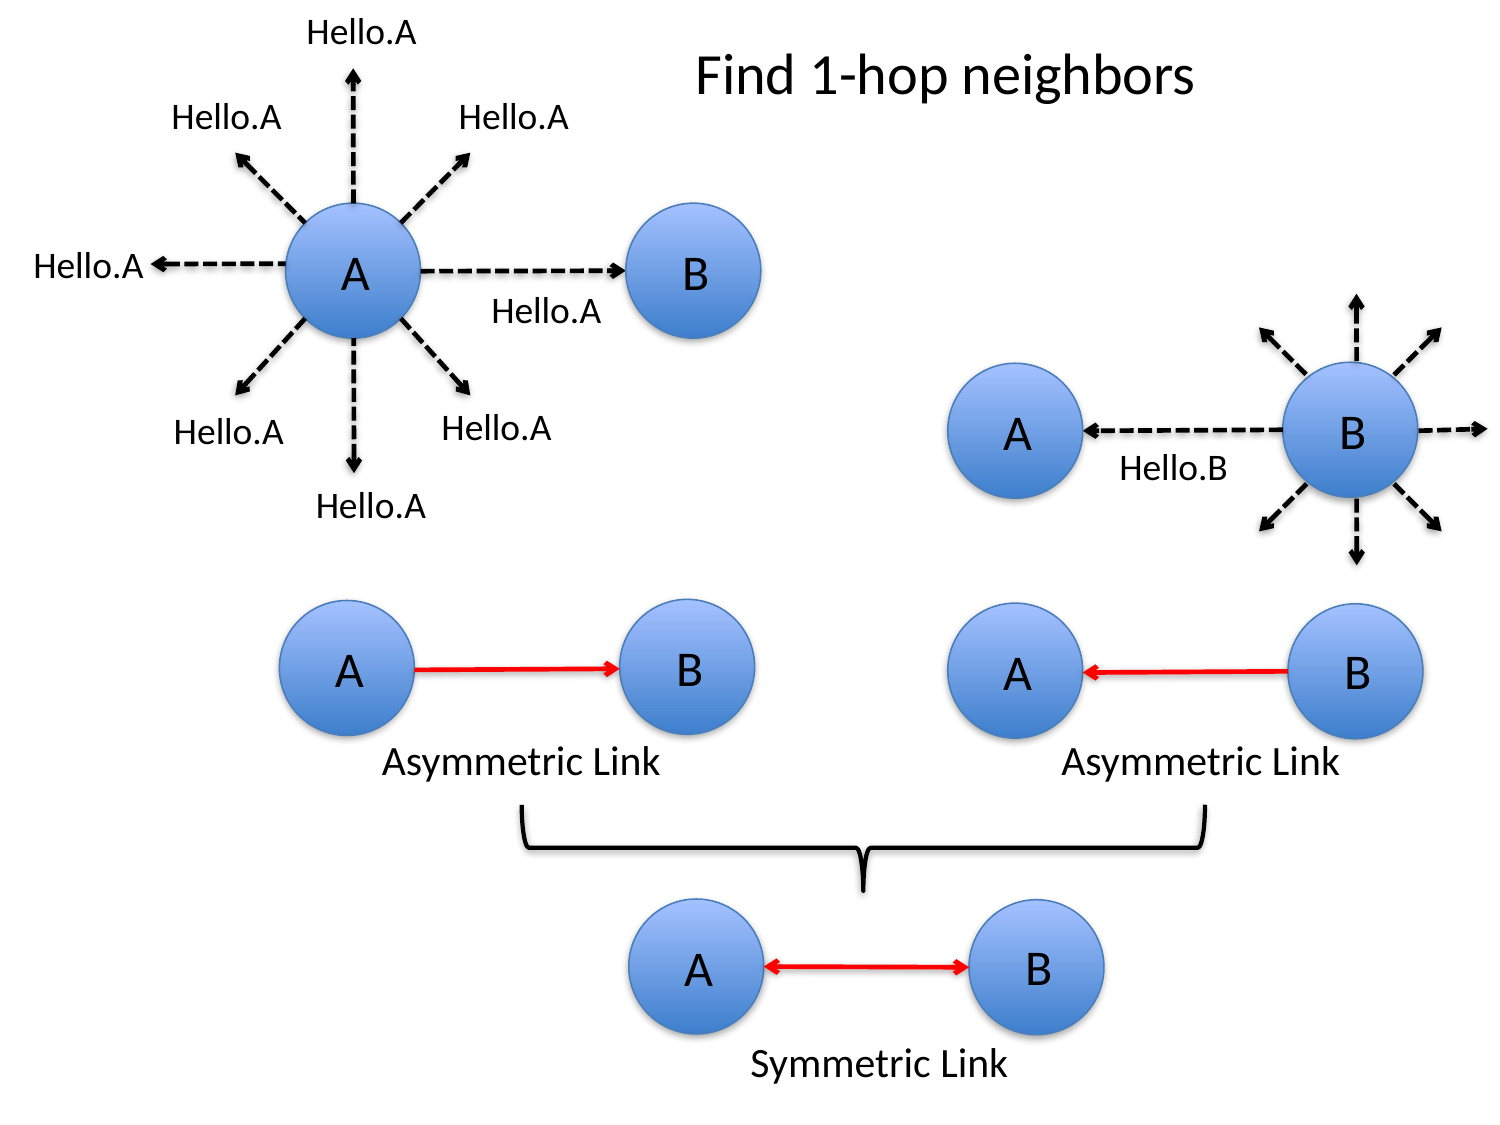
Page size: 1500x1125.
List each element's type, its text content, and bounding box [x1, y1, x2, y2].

text_box [1282, 361, 1419, 499]
text_box [618, 598, 756, 736]
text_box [396, 321, 475, 392]
text_box Hello.A [291, 0, 432, 60]
text_box Hello.A [476, 280, 617, 339]
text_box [947, 362, 1083, 499]
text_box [628, 898, 764, 1035]
text_box Hello.A [301, 473, 442, 533]
text_box Asymmetric Link [367, 726, 676, 791]
text_box Hello.A [18, 233, 159, 293]
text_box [234, 152, 306, 223]
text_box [947, 602, 1083, 739]
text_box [1258, 483, 1307, 532]
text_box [1258, 327, 1307, 376]
text_box Hello.A [159, 399, 299, 460]
text_box B [1010, 927, 1068, 1003]
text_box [279, 600, 415, 736]
text_box Hello.A [444, 84, 584, 145]
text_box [1393, 327, 1442, 376]
text_box Hello.B [1104, 439, 1244, 496]
text_box Find 1-hop neighbors [680, 28, 1211, 114]
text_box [1393, 483, 1442, 532]
text_box [968, 898, 1105, 1036]
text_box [400, 152, 471, 223]
text_box Symmetric Link [735, 1028, 1024, 1094]
text_box [519, 804, 1208, 893]
text_box B [1324, 392, 1382, 467]
text_box Hello.A [156, 84, 297, 145]
text_box Asymmetric Link [1046, 726, 1365, 791]
text_box B [1329, 632, 1387, 707]
text_box Hello.A [426, 395, 567, 456]
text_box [231, 321, 309, 393]
text_box B [661, 629, 719, 705]
text_box [1287, 603, 1424, 739]
text_box B [667, 233, 725, 308]
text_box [285, 202, 421, 339]
text_box [625, 202, 762, 339]
